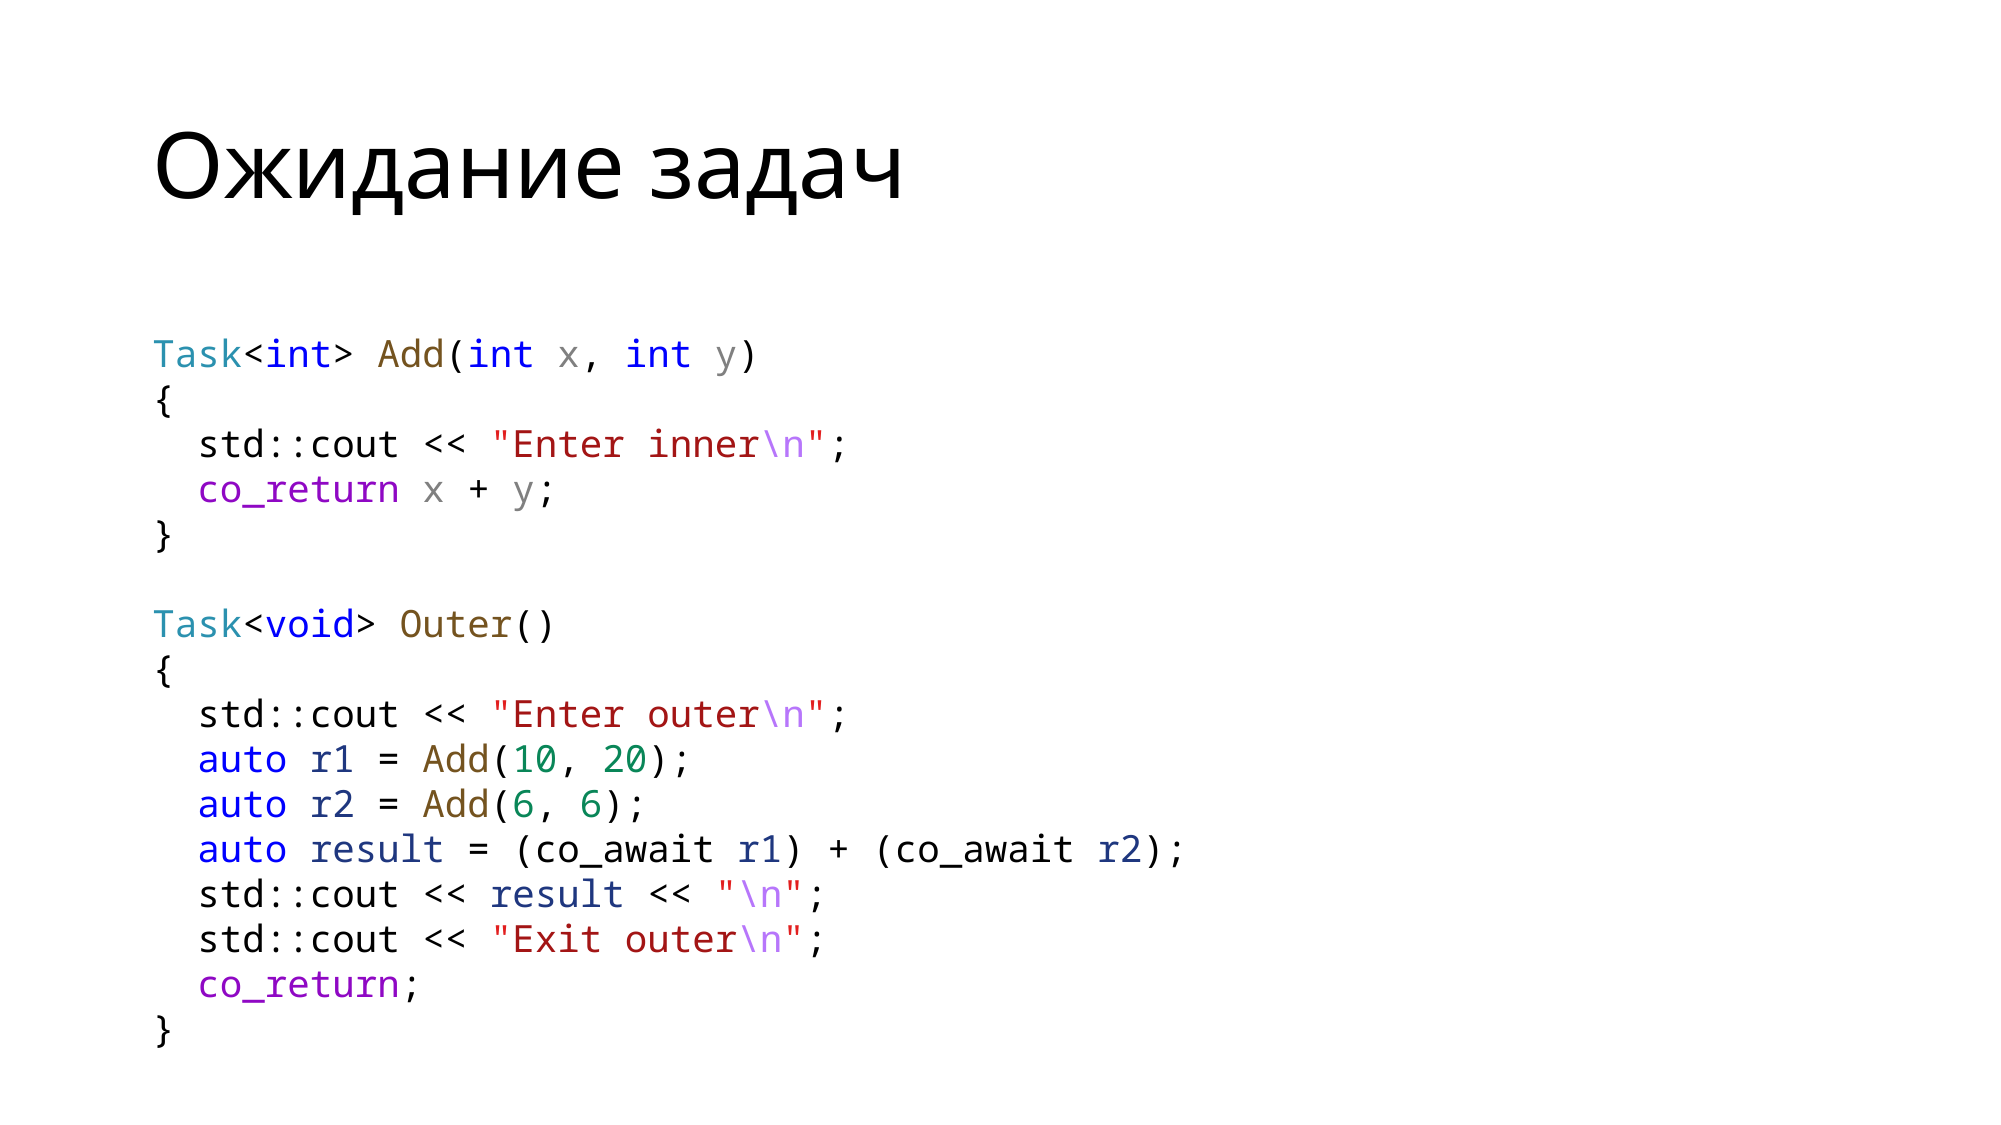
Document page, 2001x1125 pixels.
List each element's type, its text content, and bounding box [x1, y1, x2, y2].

title Ожидание задач [137, 59, 1863, 278]
text_box Task<int> Add(int x, int y) { std::cout << "Enter inner\n"; co_return x + y; } Task<void> Outer() { std::cout << "Enter outer\n"; auto r1 = Add(10, 20); auto r2 = Add(6, 6); auto result = (co_await r1) + (co_await r2); std::cout << result << "\n"; std::cout << "Exit outer\n"; co_return; } [137, 322, 1740, 1058]
